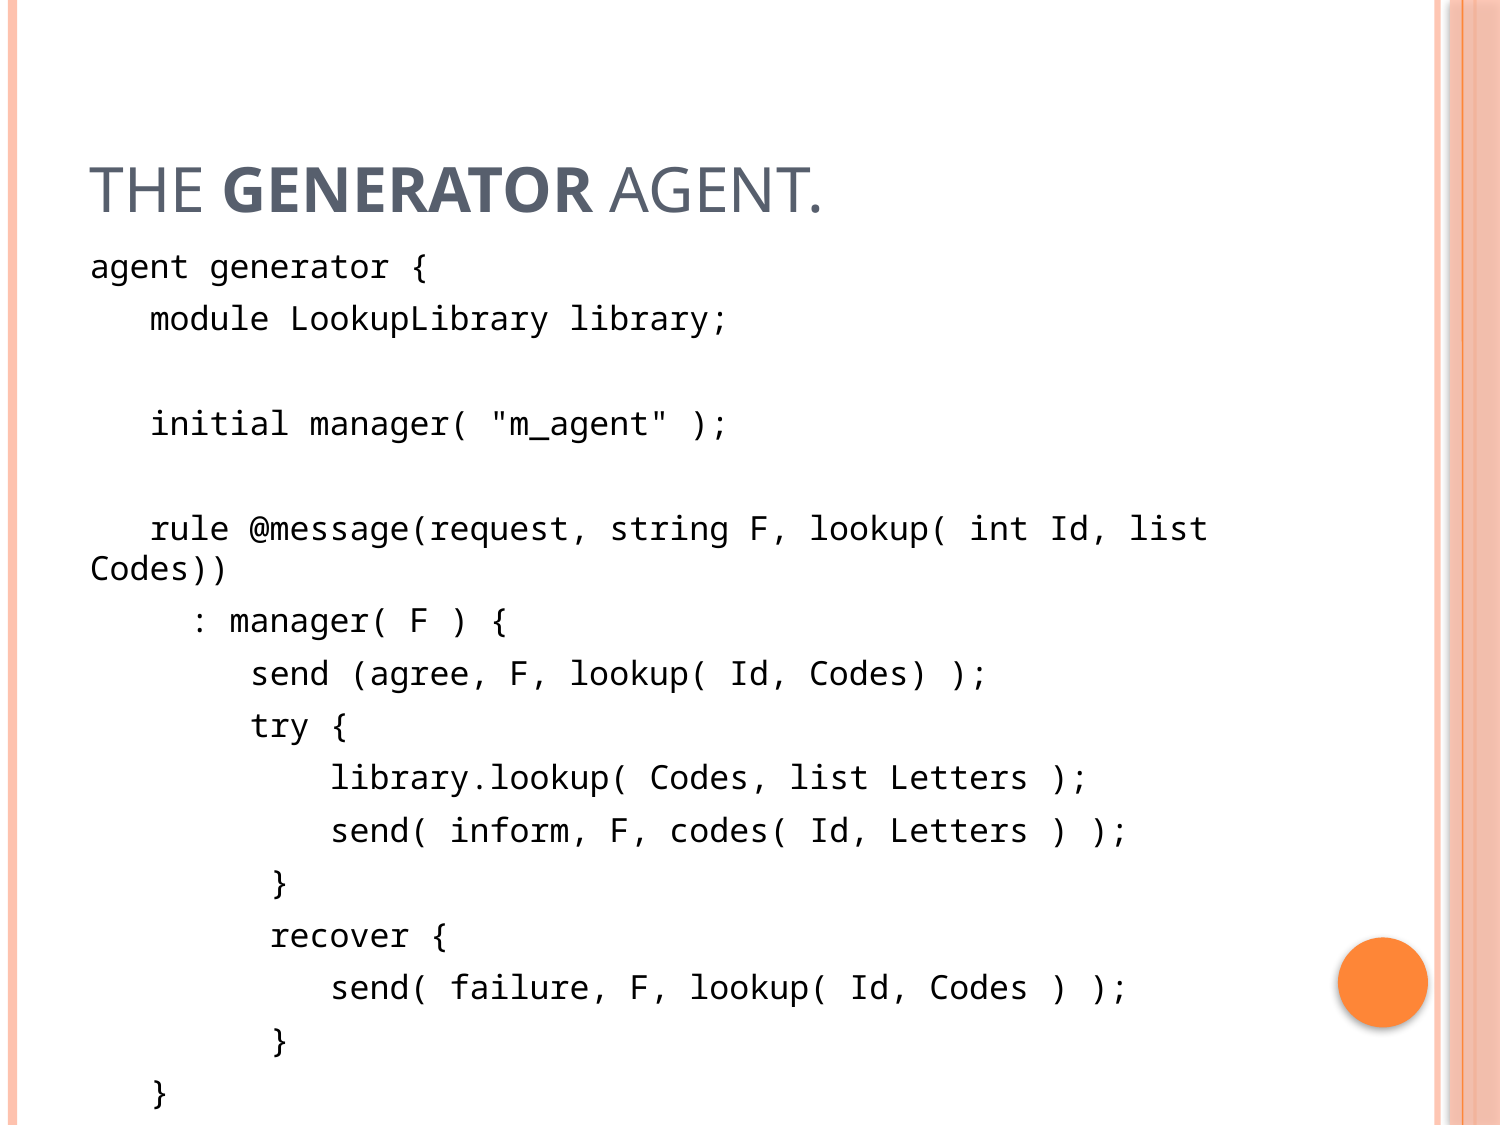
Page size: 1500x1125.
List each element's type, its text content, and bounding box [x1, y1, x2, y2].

list agent generator { module LookupLibrary library; initial manager( "m_agent" ); rule @message(request, string F, lookup( int Id, list Codes)) : manager( F ) { send (agree, F, lookup( Id, Codes) ); try { library.lookup( Codes, list Letters ); send( inform, F, codes( Id, Letters ) ); } recover { send( failure, F, lookup( Id, Codes ) ); } } } [75, 237, 1300, 1062]
title The generator agent. [75, 45, 1300, 233]
